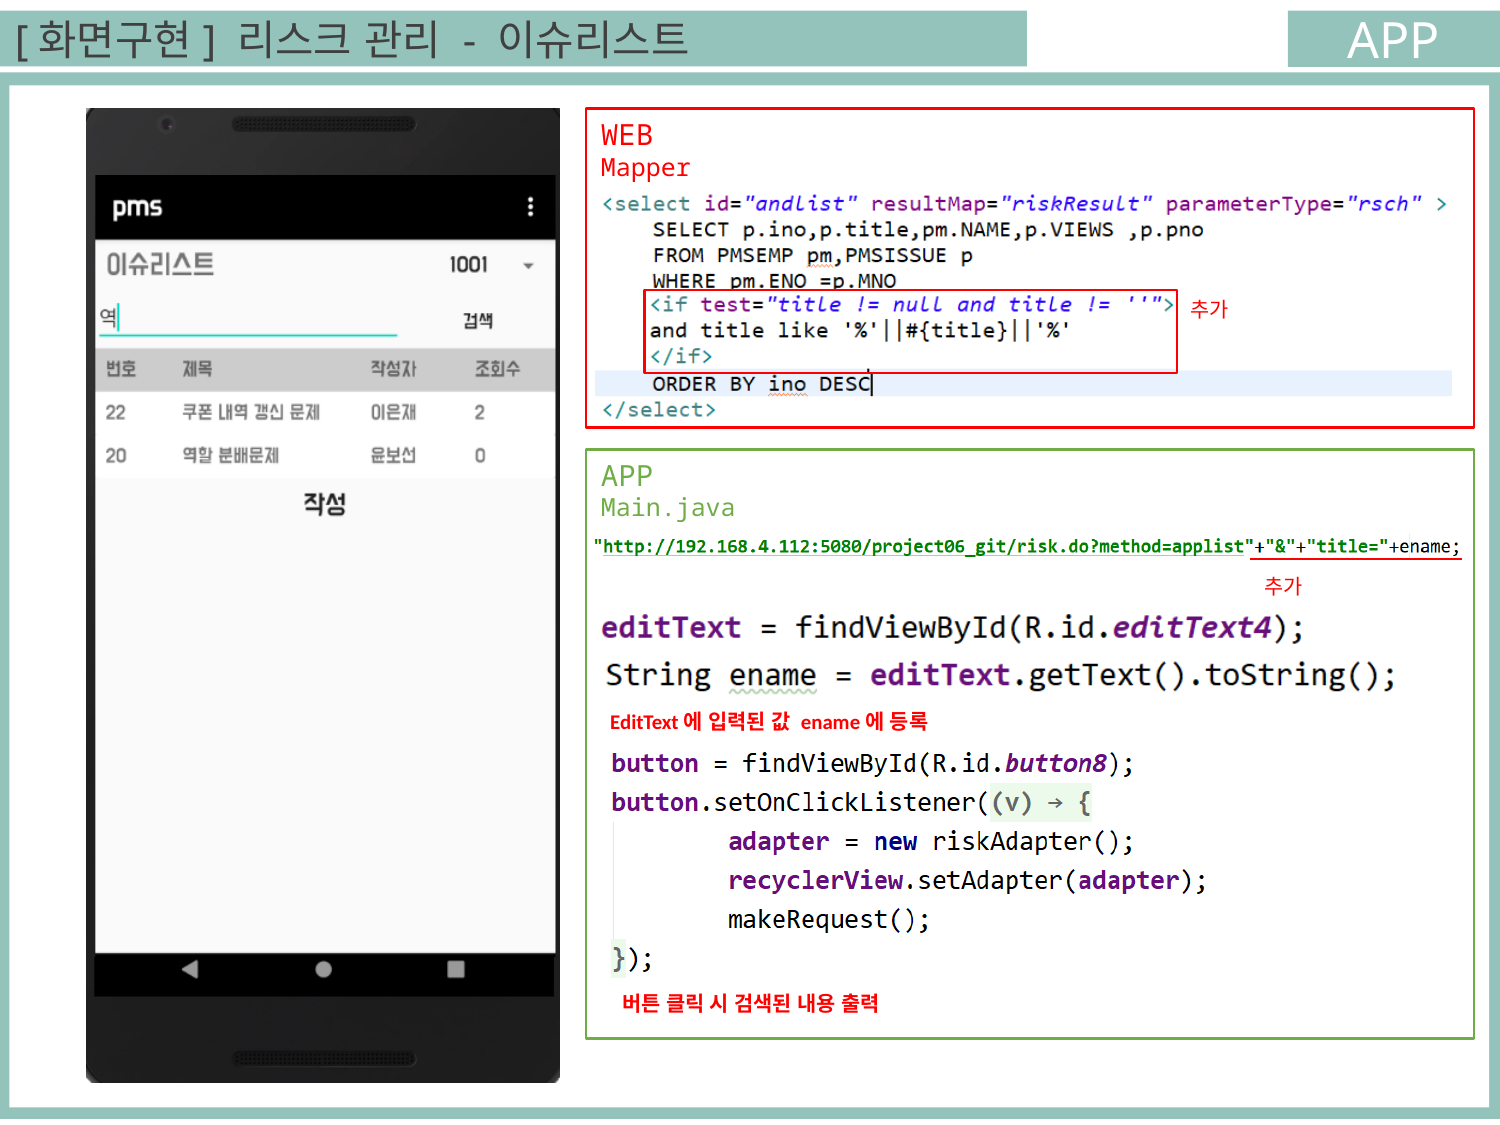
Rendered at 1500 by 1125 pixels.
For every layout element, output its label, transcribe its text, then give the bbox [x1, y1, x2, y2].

picture [607, 747, 1216, 979]
picture [593, 533, 1463, 560]
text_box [86, 108, 560, 1083]
picture [93, 175, 558, 957]
picture [595, 186, 1452, 423]
text_box APP [1287, 10, 1500, 68]
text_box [0, 72, 1500, 1119]
picture [595, 606, 1407, 702]
text_box [화면구현] 리스크 관리 - 이슈리스트 [0, 10, 1028, 67]
